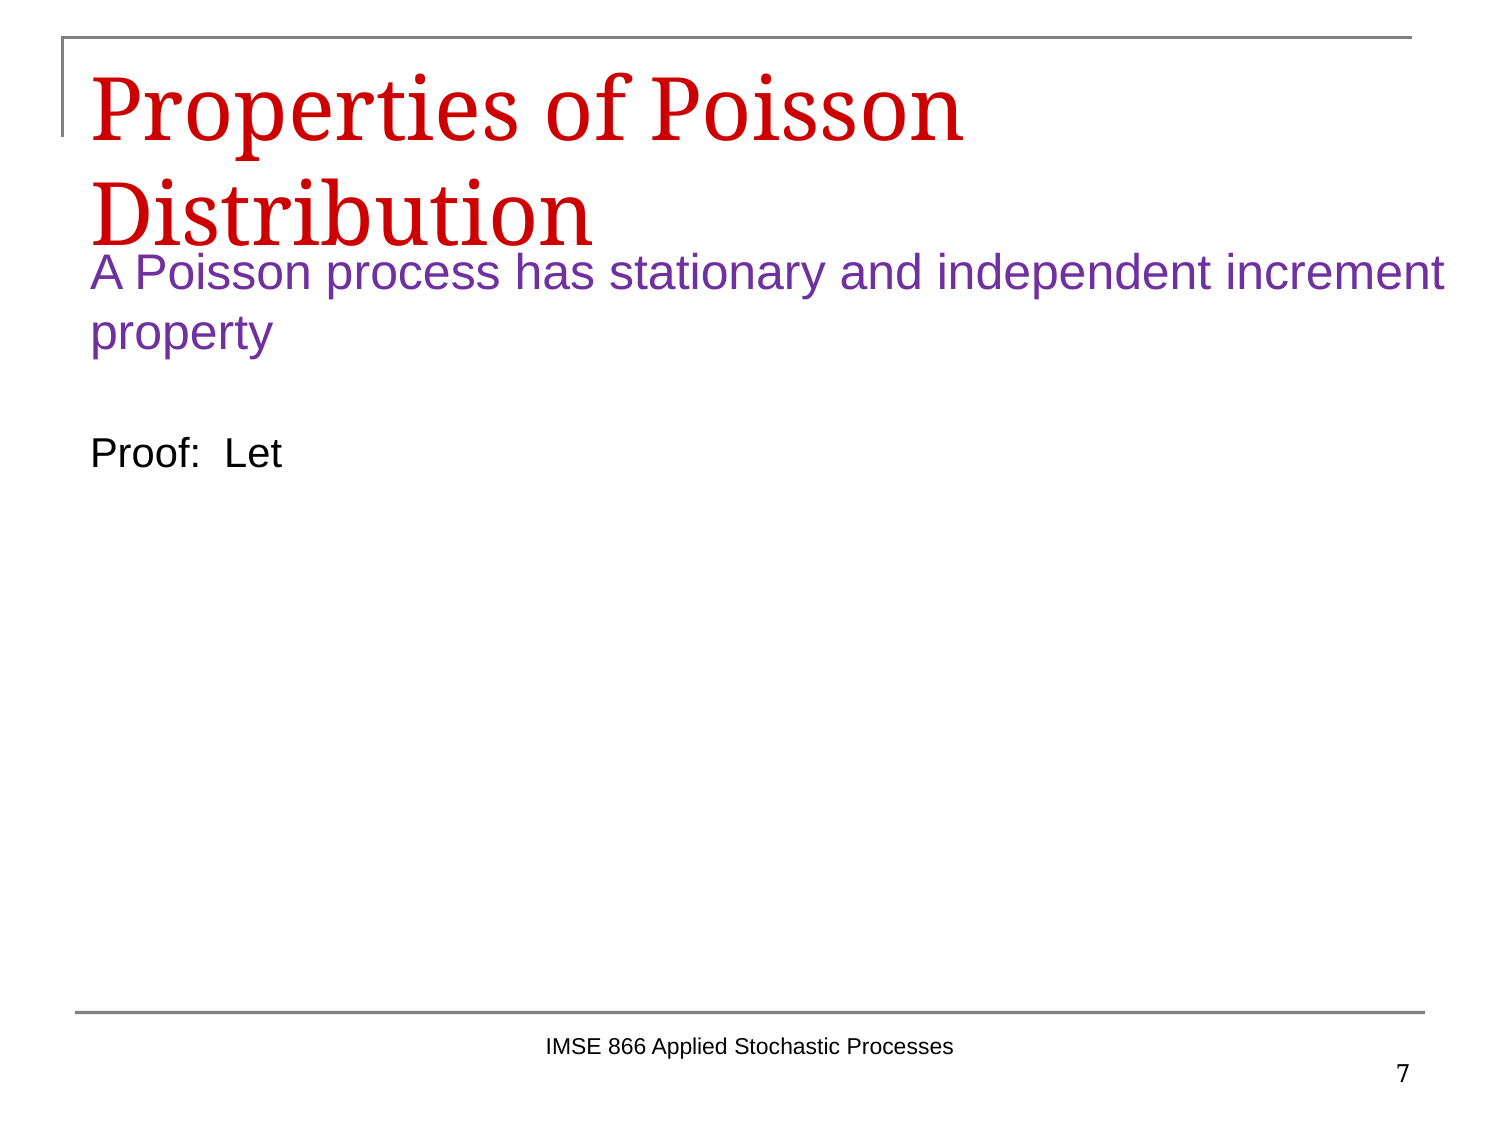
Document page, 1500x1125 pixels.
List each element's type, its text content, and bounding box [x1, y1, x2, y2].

slide_number 7 [1074, 1023, 1426, 1100]
footer IMSE 866 Applied Stochastic Processes [512, 1024, 988, 1100]
title Properties of Poisson Distribution [74, 45, 1426, 233]
